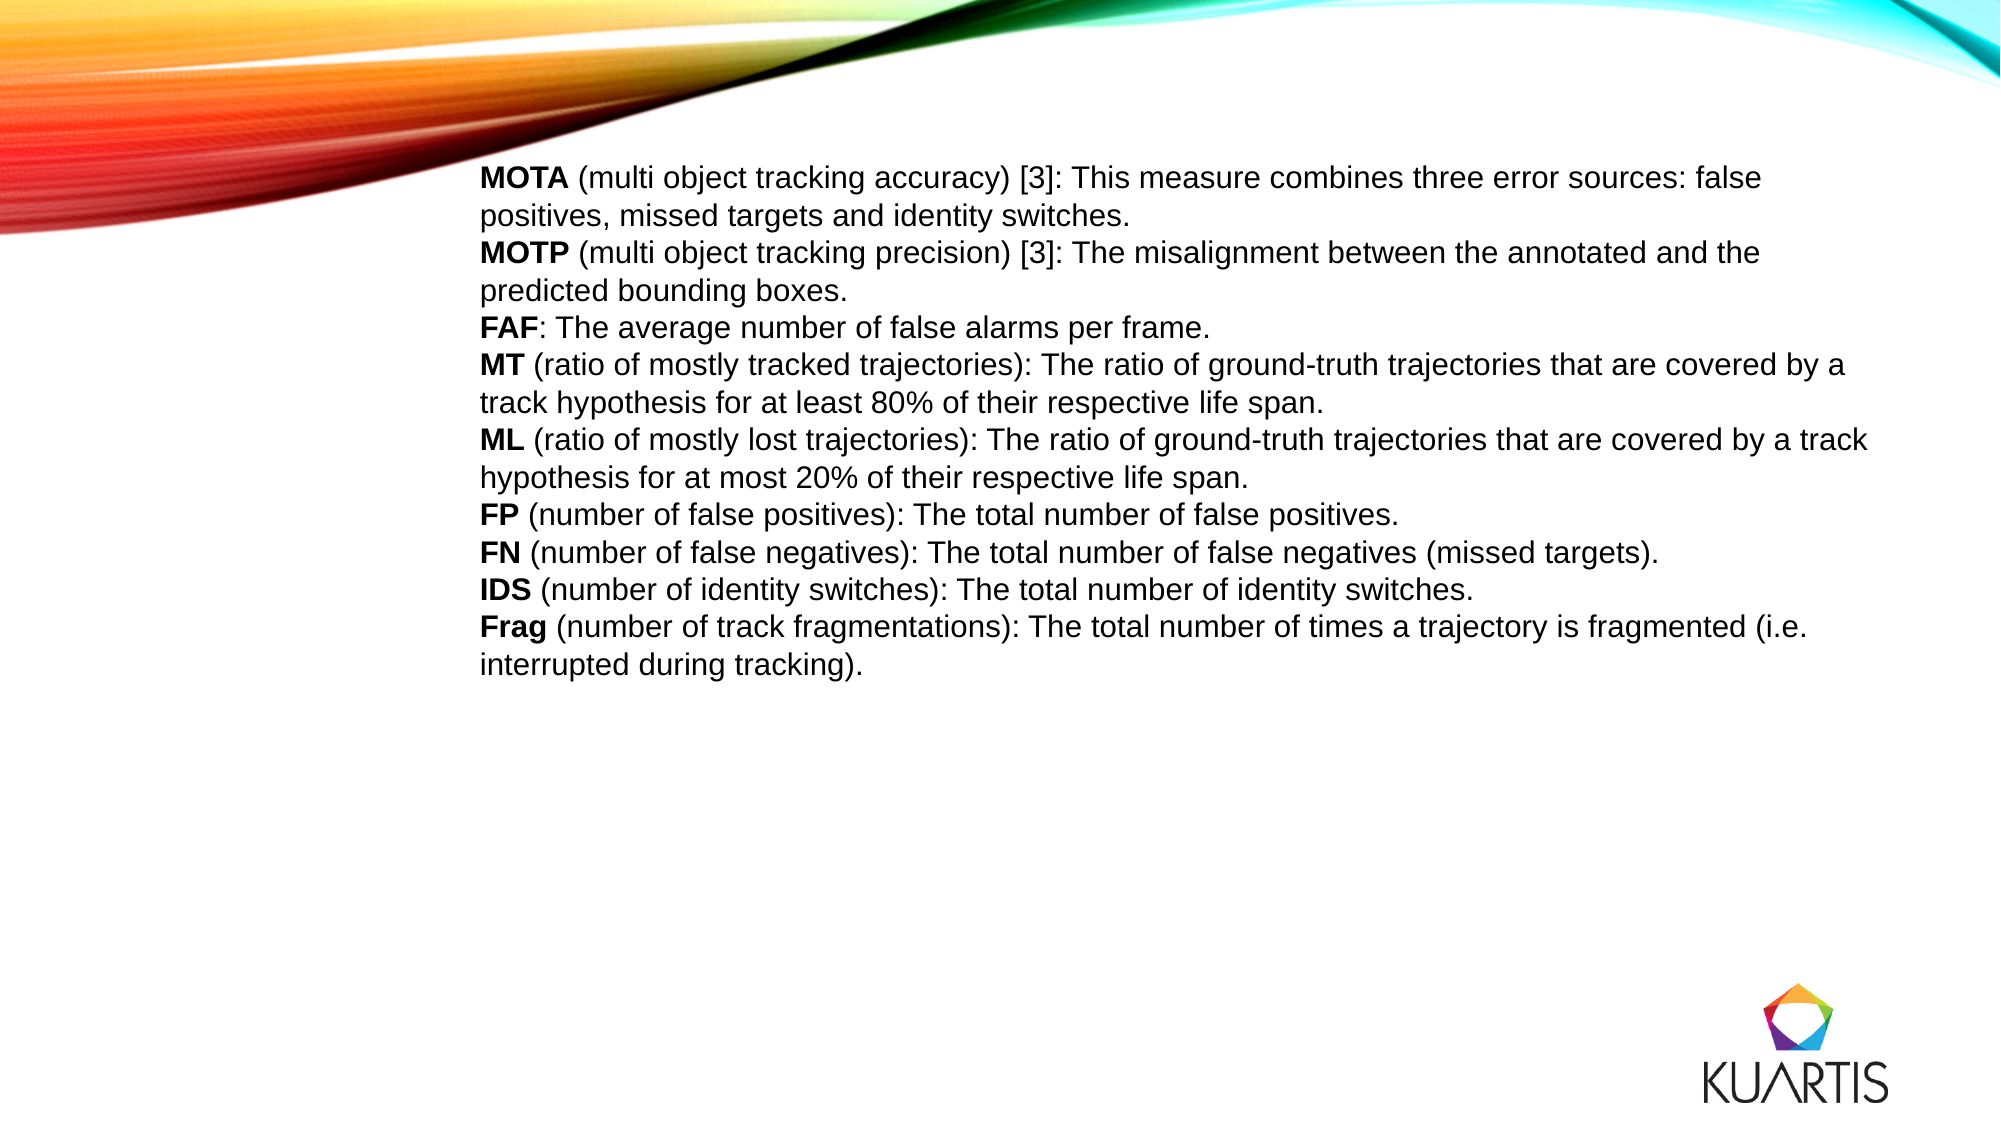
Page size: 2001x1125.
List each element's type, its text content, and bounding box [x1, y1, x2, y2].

text_box MOTA (multi object tracking accuracy) [3]: This measure combines three error sources: false positives, missed targets and identity switches. MOTP (multi object tracking precision) [3]: The misalignment between the annotated and the predicted bounding boxes. FAF: The average number of false alarms per frame. MT (ratio of mostly tracked trajectories): The ratio of ground-truth trajectories that are covered by a track hypothesis for at least 80% of their respective life span. ML (ratio of mostly lost trajectories): The ratio of ground-truth trajectories that are covered by a track hypothesis for at most 20% of their respective life span. FP (number of false positives): The total number of false positives. FN (number of false negatives): The total number of false negatives (missed targets). IDS (number of identity switches): The total number of identity switches. Frag (number of track fragmentations): The total number of times a trajectory is fragmented (i.e. interrupted during tracking). [464, 150, 1890, 1095]
picture [0, 0, 2000, 237]
picture [1704, 1095, 1888, 1103]
